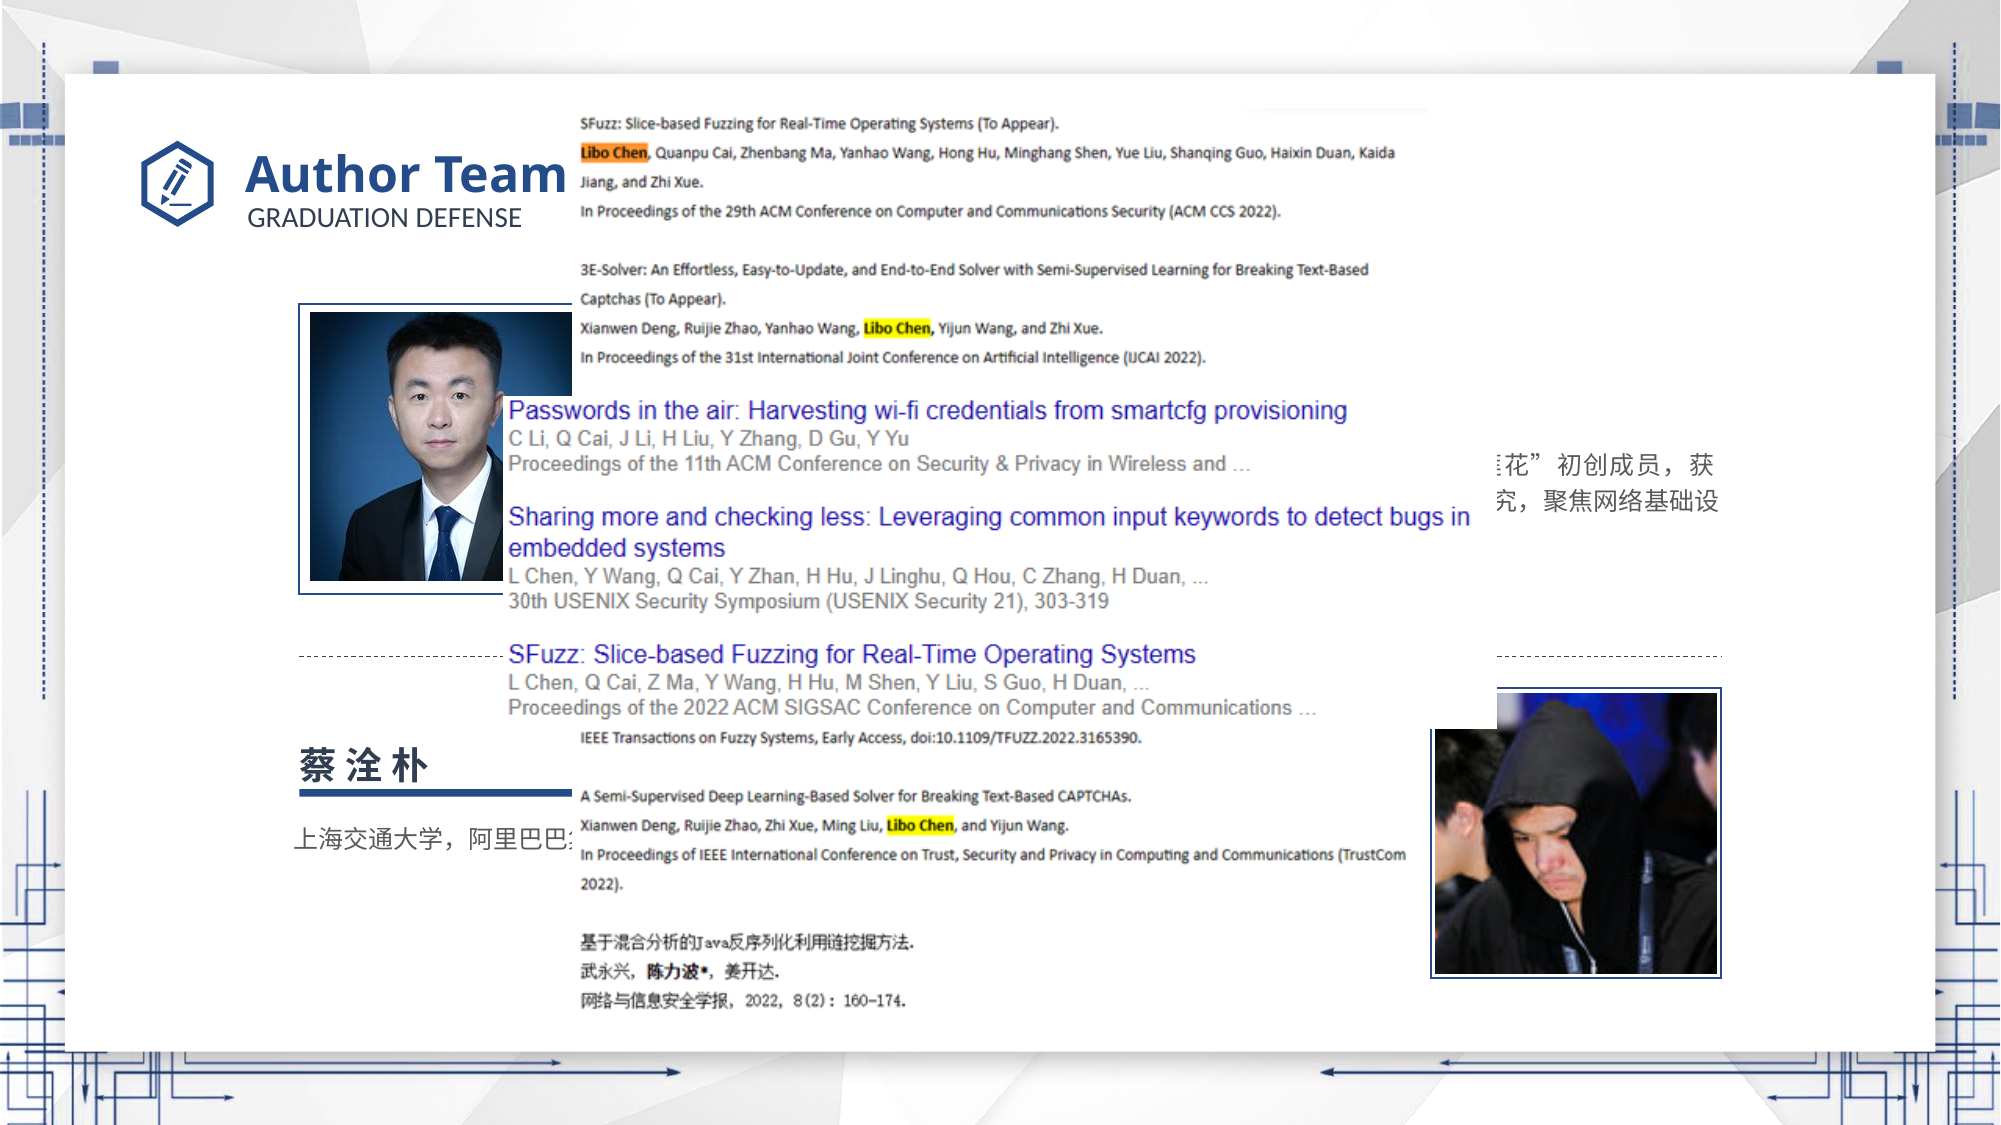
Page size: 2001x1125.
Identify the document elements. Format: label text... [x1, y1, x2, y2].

text_box 上海交通大学，阿里巴巴集团 [279, 809, 572, 861]
text_box [298, 303, 572, 595]
title Author Team [230, 123, 572, 199]
text_box [1430, 687, 1722, 979]
text_box 毕业于清华大学网络与信息安全实验室（NISL），是CTF战队“蓝莲花”初创成员，获Defcon CTF 2012全球资格赛排名19。目前从事网络攻防、系统安全研究，聚焦网络基础设施、IoT、区块链等领域安全问题， [1497, 443, 1721, 552]
text_box 蔡 洤 朴 [299, 732, 572, 787]
text_box [298, 788, 572, 798]
picture [0, 0, 2001, 1125]
